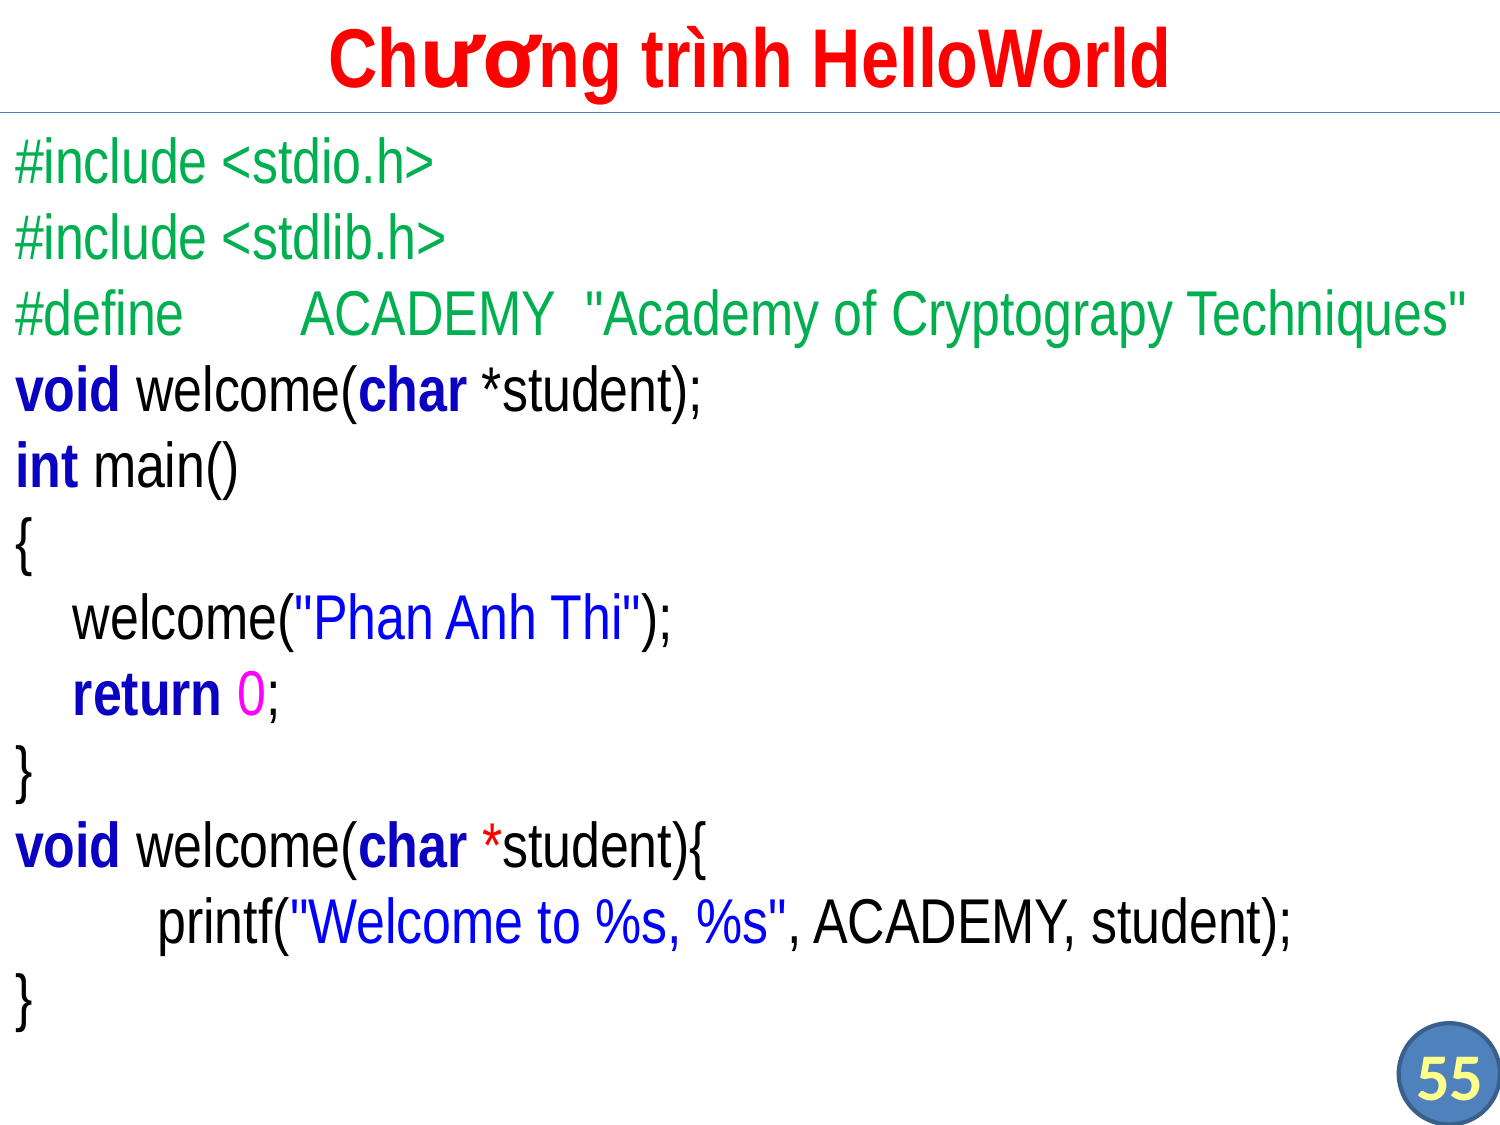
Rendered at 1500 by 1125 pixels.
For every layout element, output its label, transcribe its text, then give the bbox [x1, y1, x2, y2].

slide_number 55 [1399, 1023, 1500, 1125]
title Chương trình HelloWorld [0, 0, 1500, 113]
list #include <stdio.h> #include <stdlib.h> #define ACADEMY "Academy of Cryptograpy Techniques" void welcome(char *student); int main() { welcome("Phan Anh Thi"); return 0; } void welcome(char *student){ printf("Welcome to %s, %s", ACADEMY, student); } [0, 113, 1500, 1125]
